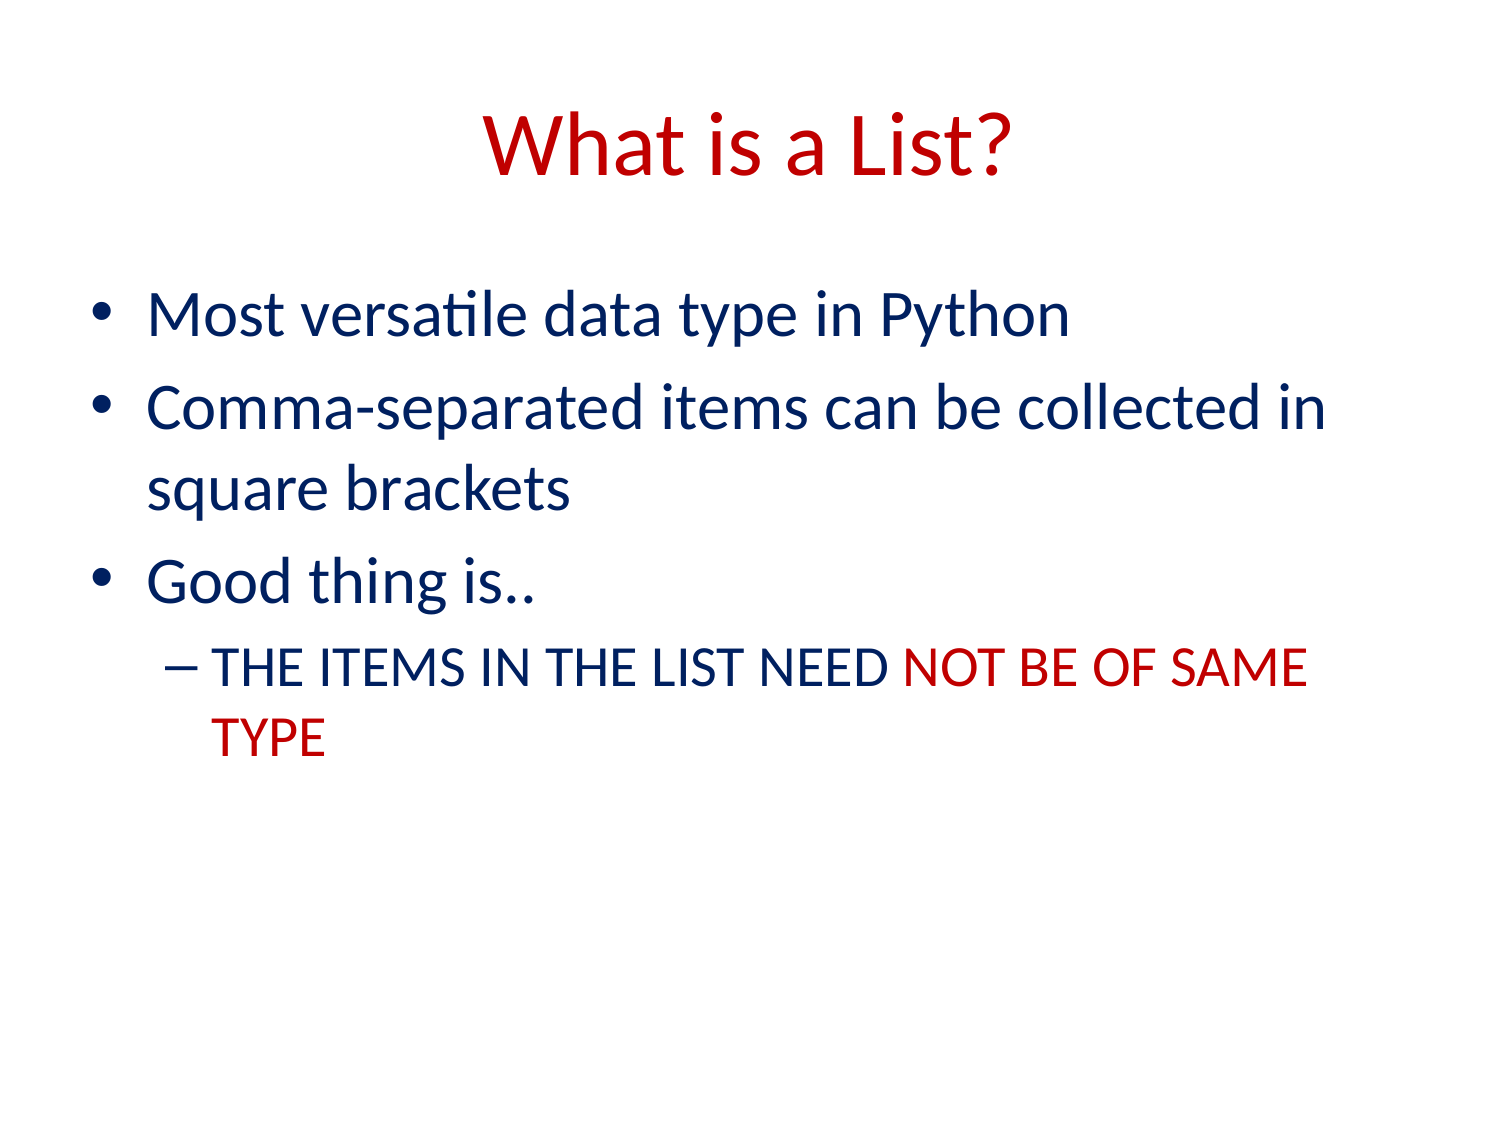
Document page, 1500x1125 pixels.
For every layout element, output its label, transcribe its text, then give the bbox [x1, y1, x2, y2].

title What is a List? [75, 45, 1425, 233]
list Most versatile data type in Python Comma-separated items can be collected in square brackets Good thing is.. THE ITEMS IN THE LIST NEED NOT BE OF SAME TYPE [75, 262, 1425, 1005]
